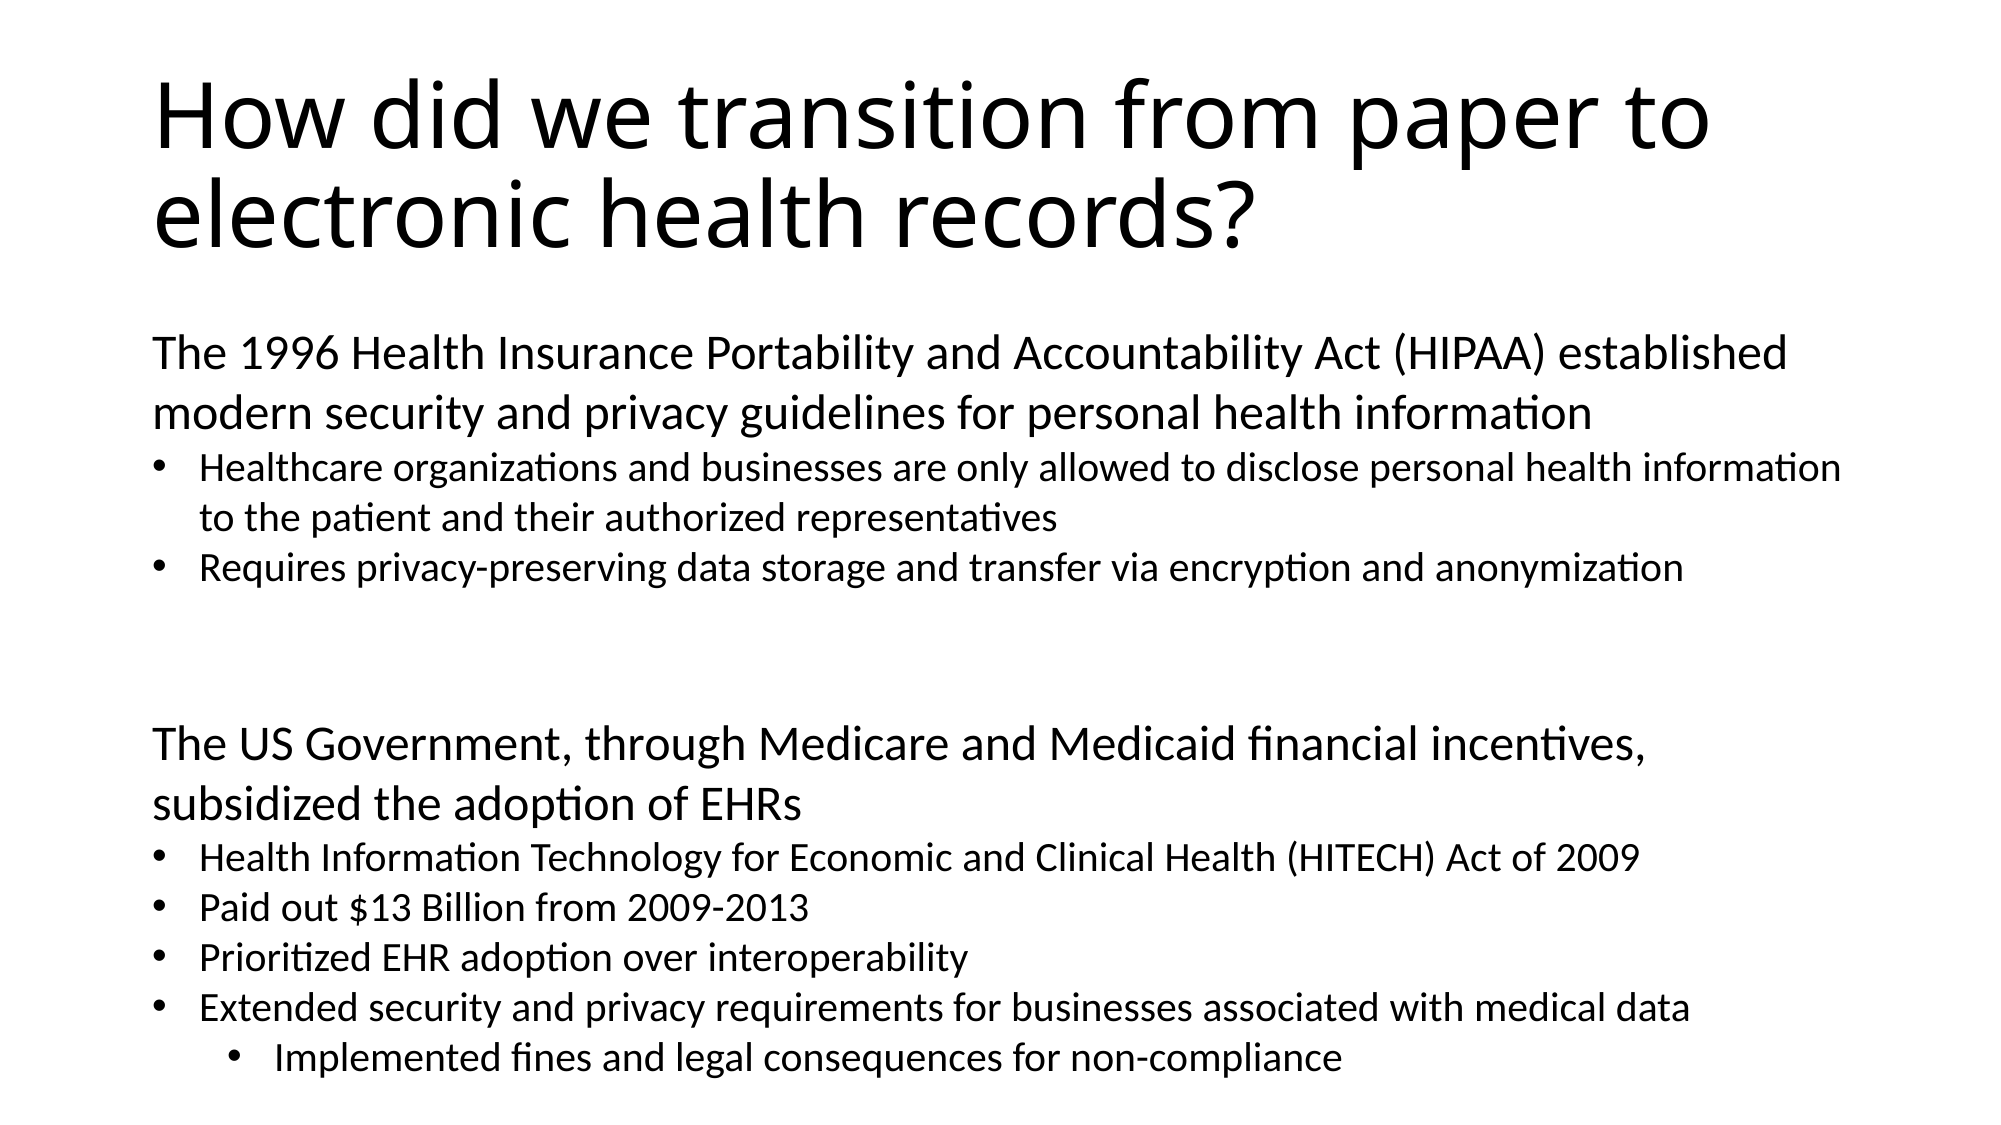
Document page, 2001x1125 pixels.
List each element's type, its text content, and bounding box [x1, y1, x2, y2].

text_box The 1996 Health Insurance Portability and Accountability Act (HIPAA) established modern security and privacy guidelines for personal health information Healthcare organizations and businesses are only allowed to disclose personal health information to the patient and their authorized representatives Requires privacy-preserving data storage and transfer via encryption and anonymization The US Government, through Medicare and Medicaid financial incentives, subsidized the adoption of EHRs Health Information Technology for Economic and Clinical Health (HITECH) Act of 2009 Paid out $13 Billion from 2009-2013 Prioritized EHR adoption over interoperability Extended security and privacy requirements for businesses associated with medical data Implemented fines and legal consequences for non-compliance [137, 312, 1863, 1125]
title How did we transition from paper to electronic health records? [137, 59, 1863, 278]
